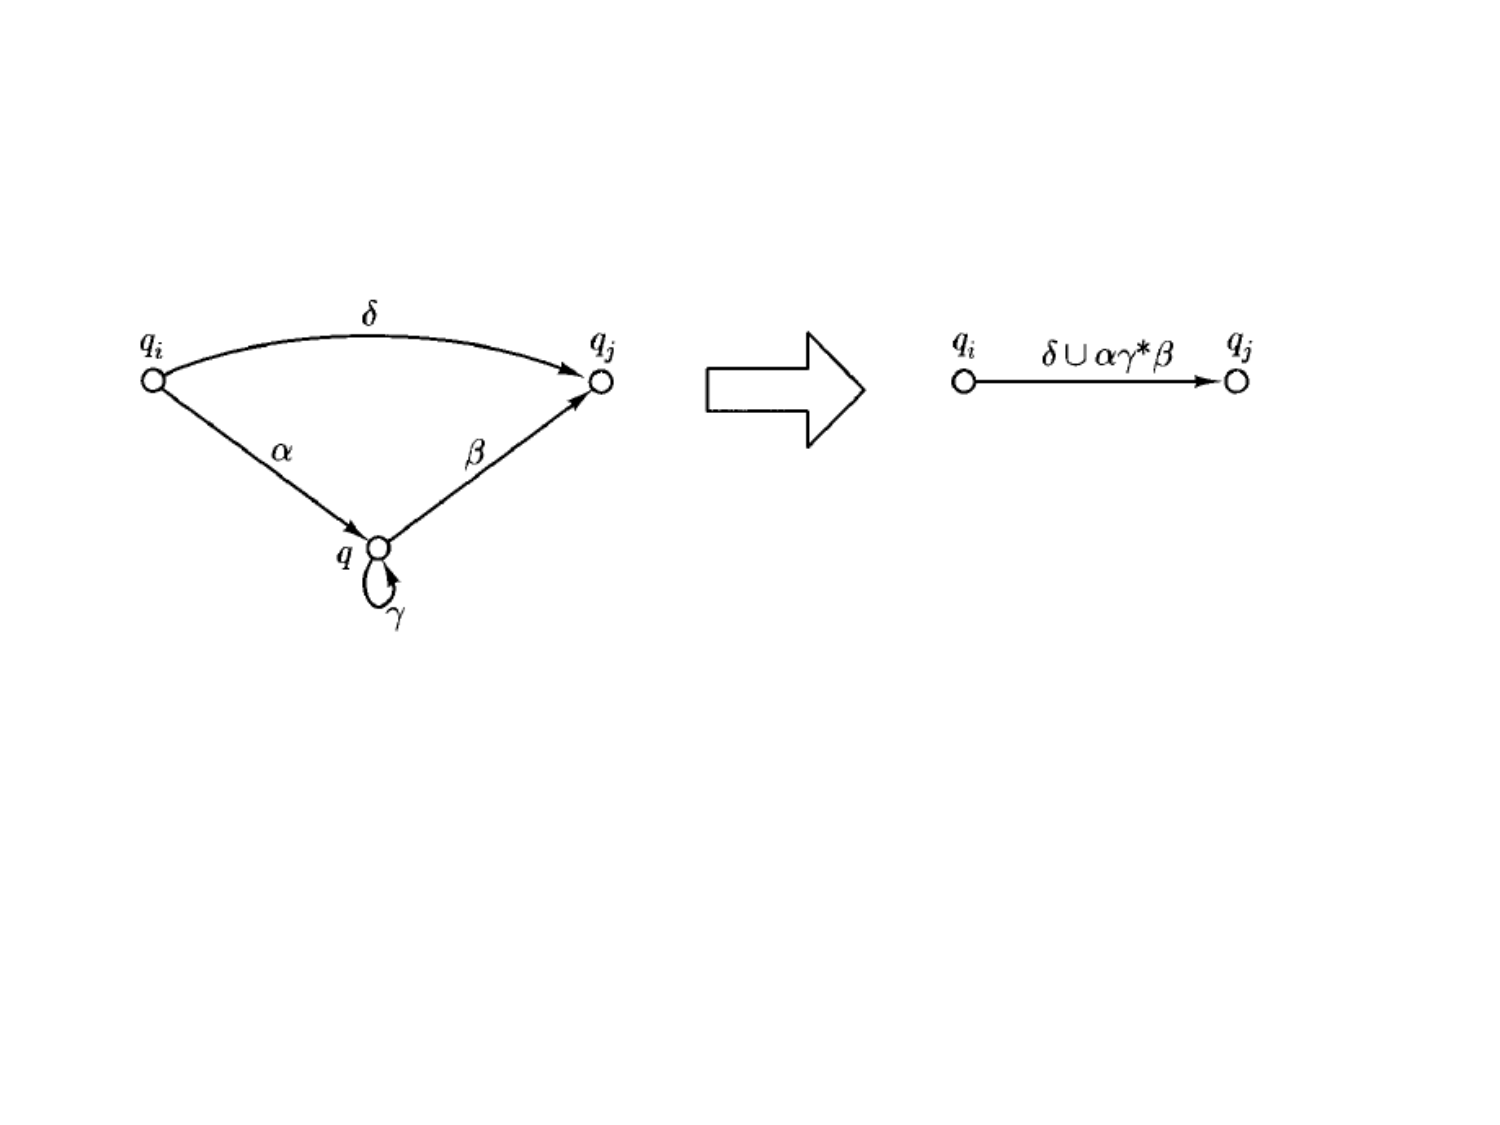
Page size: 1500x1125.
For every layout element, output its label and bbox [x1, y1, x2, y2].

picture [87, 274, 1274, 651]
